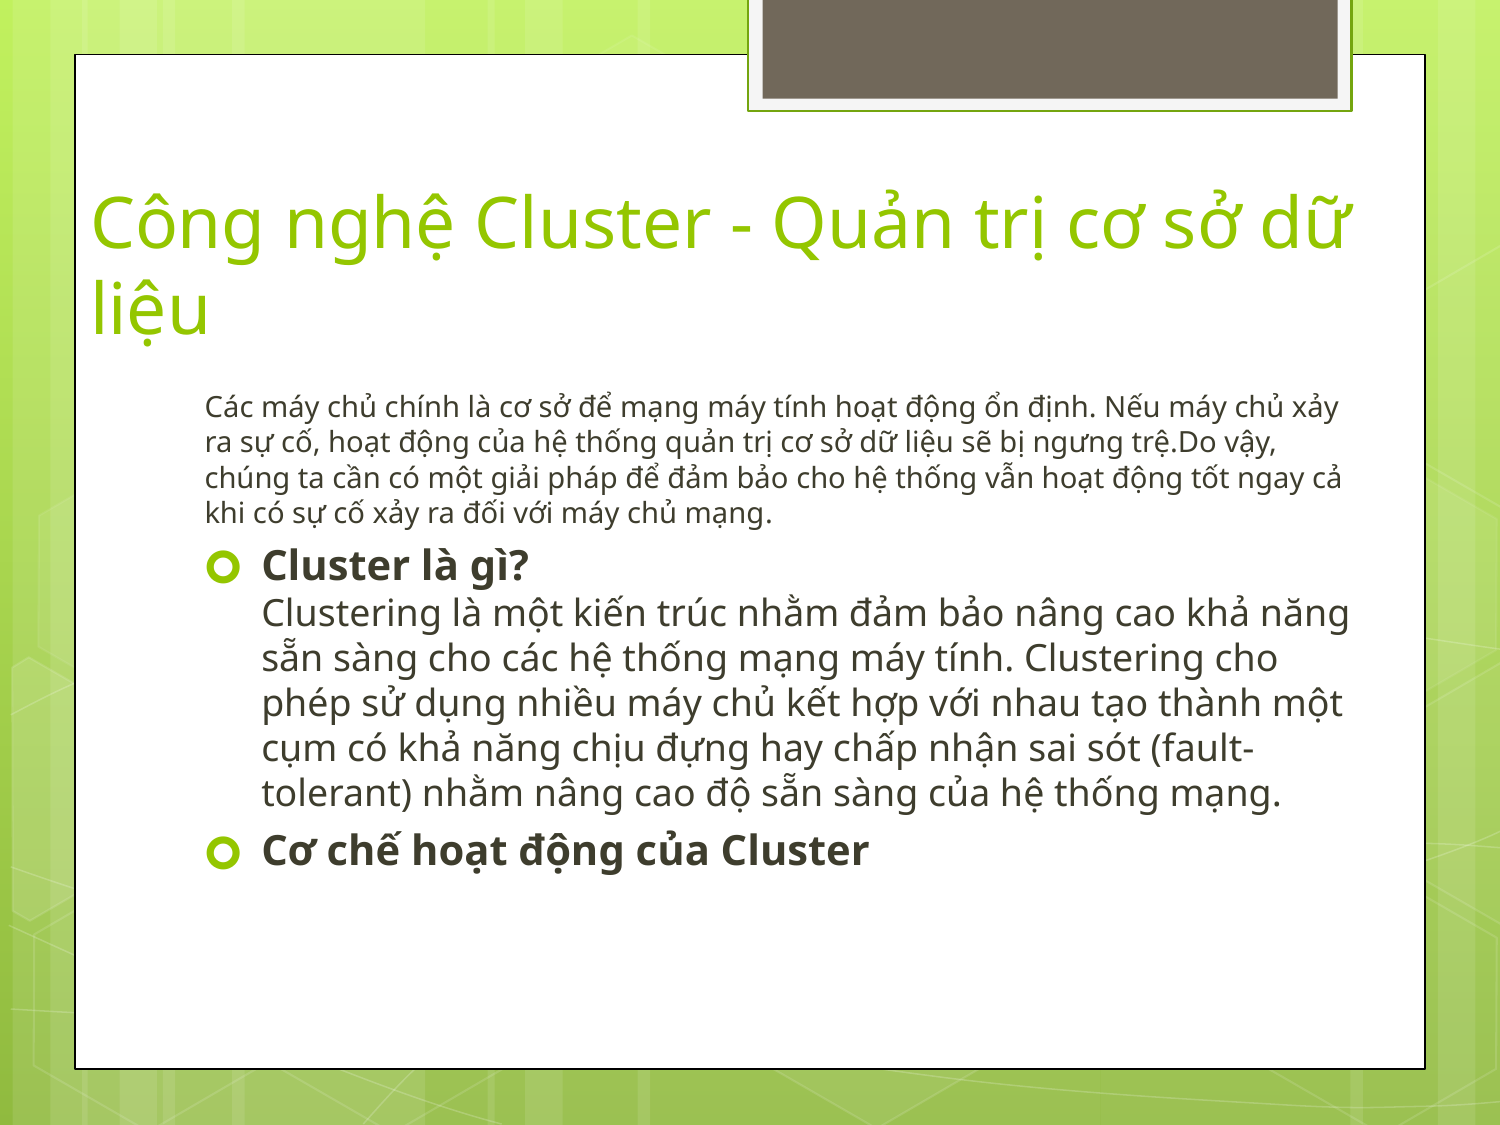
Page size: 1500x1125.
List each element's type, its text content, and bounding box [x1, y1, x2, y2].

title Công nghệ Cluster - Quản trị cơ sở dữ liệu [75, 168, 1425, 357]
list Các máy chủ chính là cơ sở để mạng máy tính hoạt động ổn định. Nếu máy chủ xảy ra sự cố, hoạt động của hệ thống quản trị cơ sở dữ liệu sẽ bị ngưng trệ.Do vậy, chúng ta cần có một giải pháp để đảm bảo cho hệ thống vẫn hoạt động tốt ngay cả khi có sự cố xảy ra đối với máy chủ mạng. Cluster là gì? Clustering là một kiến trúc nhằm đảm bảo nâng cao khả năng sẵn sàng cho các hệ thống mạng máy tính. Clustering cho phép sử dụng nhiều máy chủ kết hợp với nhau tạo thành một cụm có khả năng chịu đựng hay chấp nhận sai sót (fault-tolerant) nhằm nâng cao độ sẵn sàng của hệ thống mạng. Cơ chế hoạt động của Cluster [171, 381, 1375, 1025]
